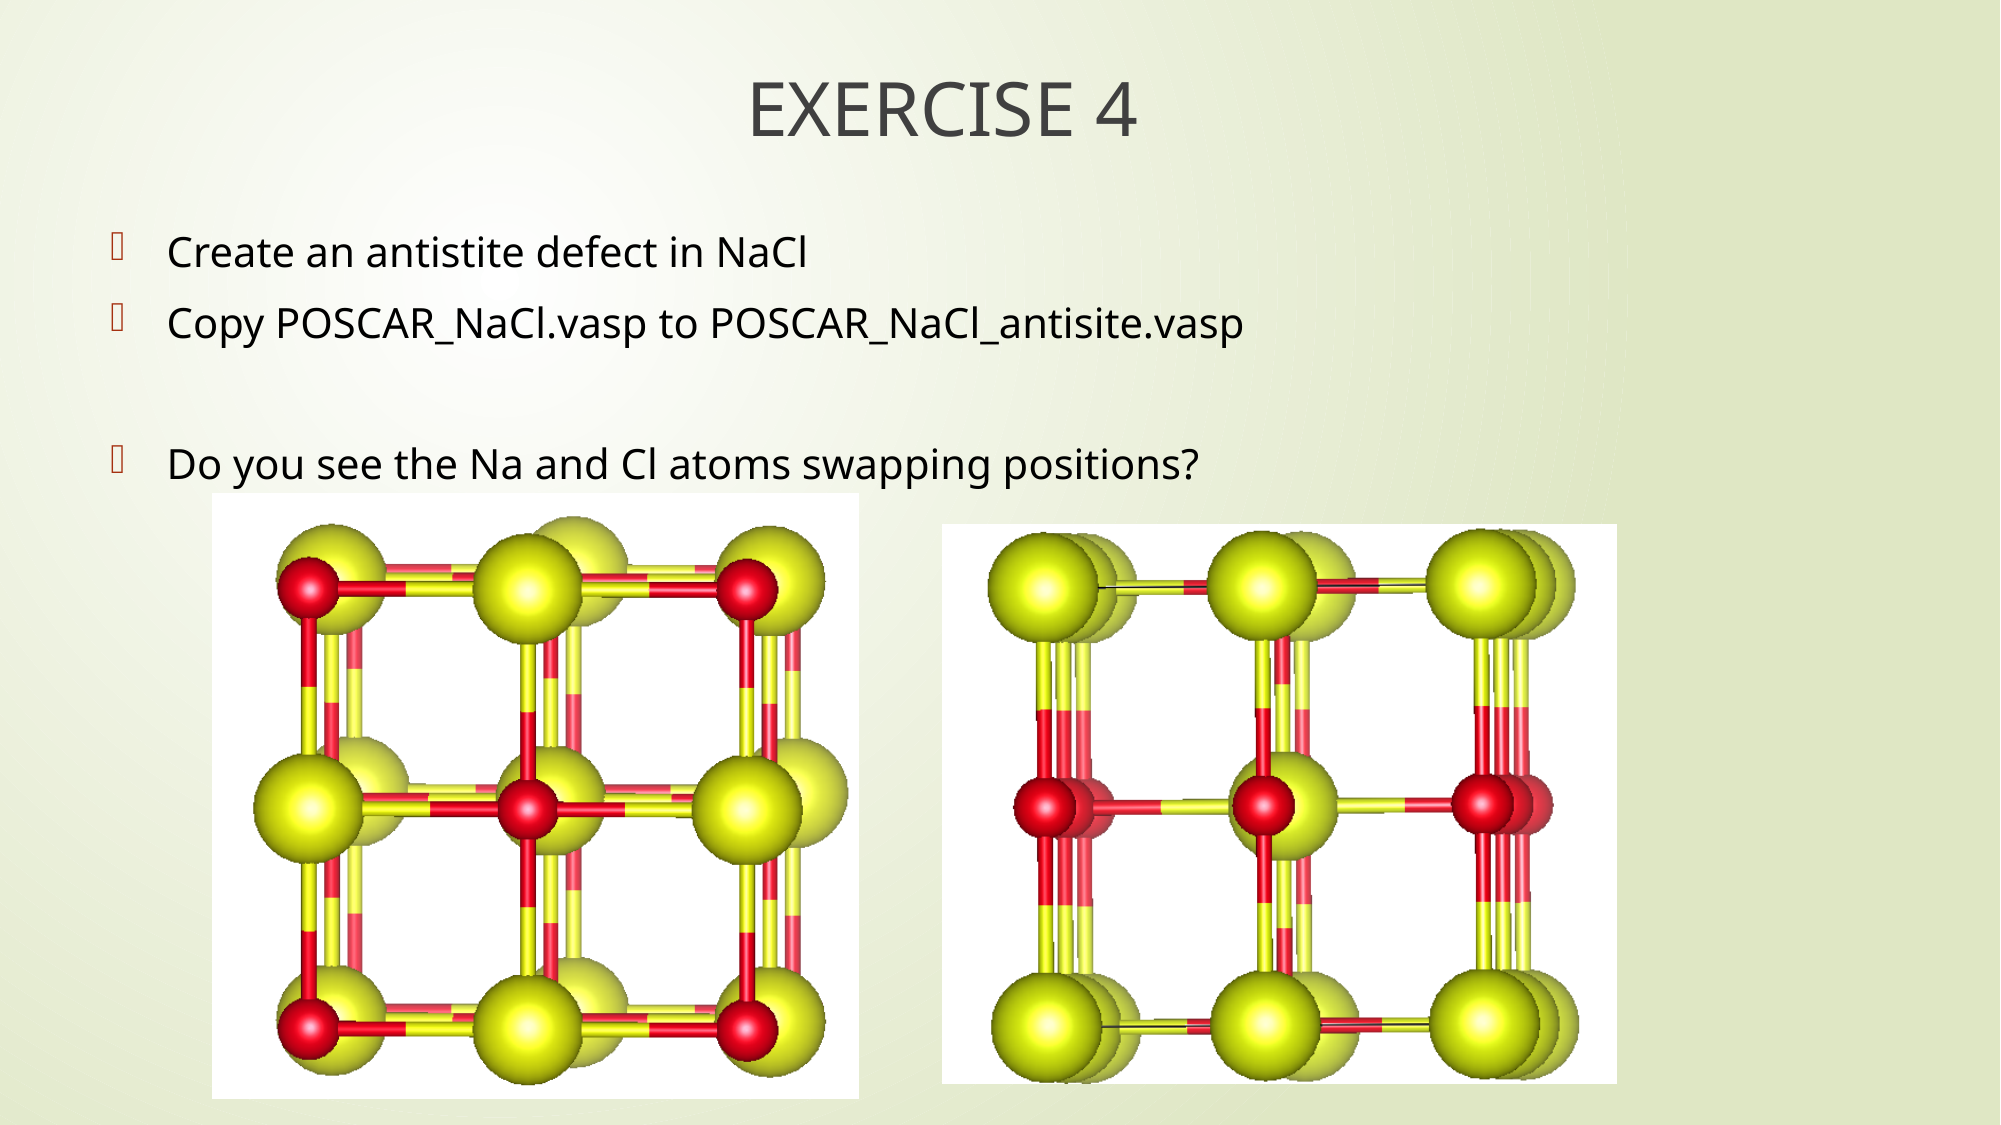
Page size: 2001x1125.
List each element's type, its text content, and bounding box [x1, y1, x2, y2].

title EXERCISE 4 [211, 53, 1674, 218]
list Create an antistite defect in NaCl Copy POSCAR_NaCl.vasp to POSCAR_NaCl_antisite.vasp Do you see the Na and Cl atoms swapping positions? [95, 218, 1843, 1064]
picture [942, 524, 1617, 1085]
picture [212, 493, 859, 1100]
